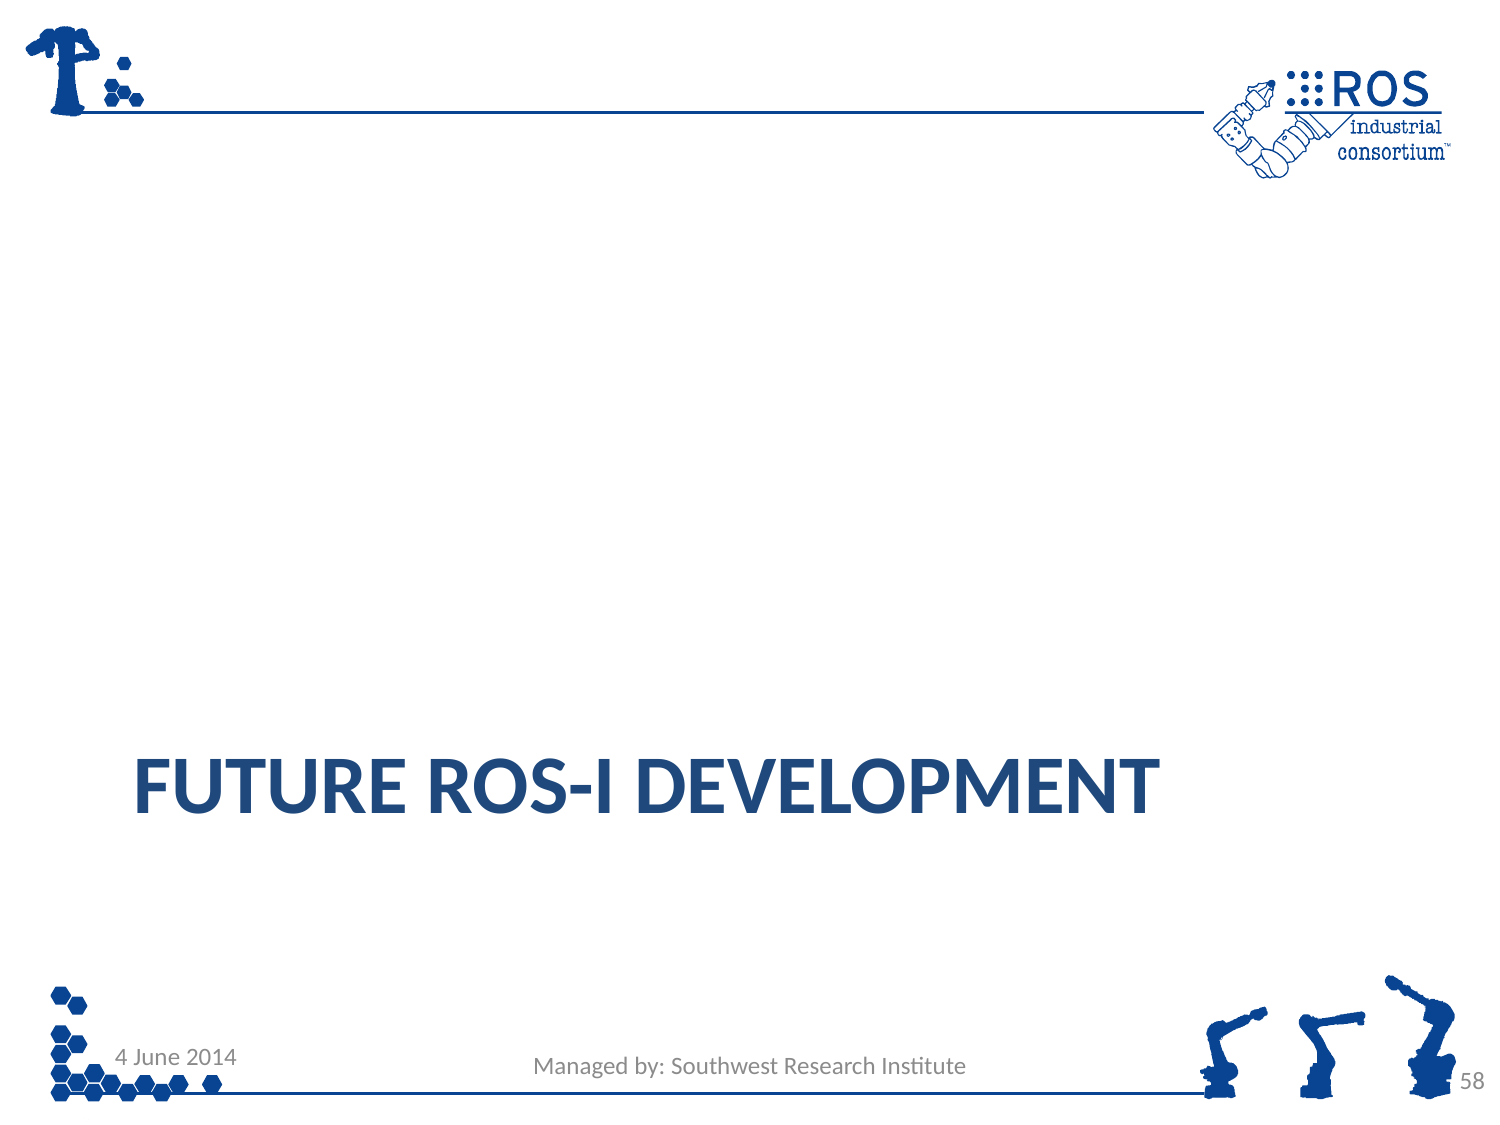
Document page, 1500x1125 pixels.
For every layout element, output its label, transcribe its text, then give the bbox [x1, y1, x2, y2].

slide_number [99, 1025, 388, 1085]
footer Managed by: Southwest Research Institute [468, 1042, 1032, 1103]
slide_number 58 [1149, 1050, 1500, 1110]
title Future ROS-I Development [118, 722, 1394, 947]
